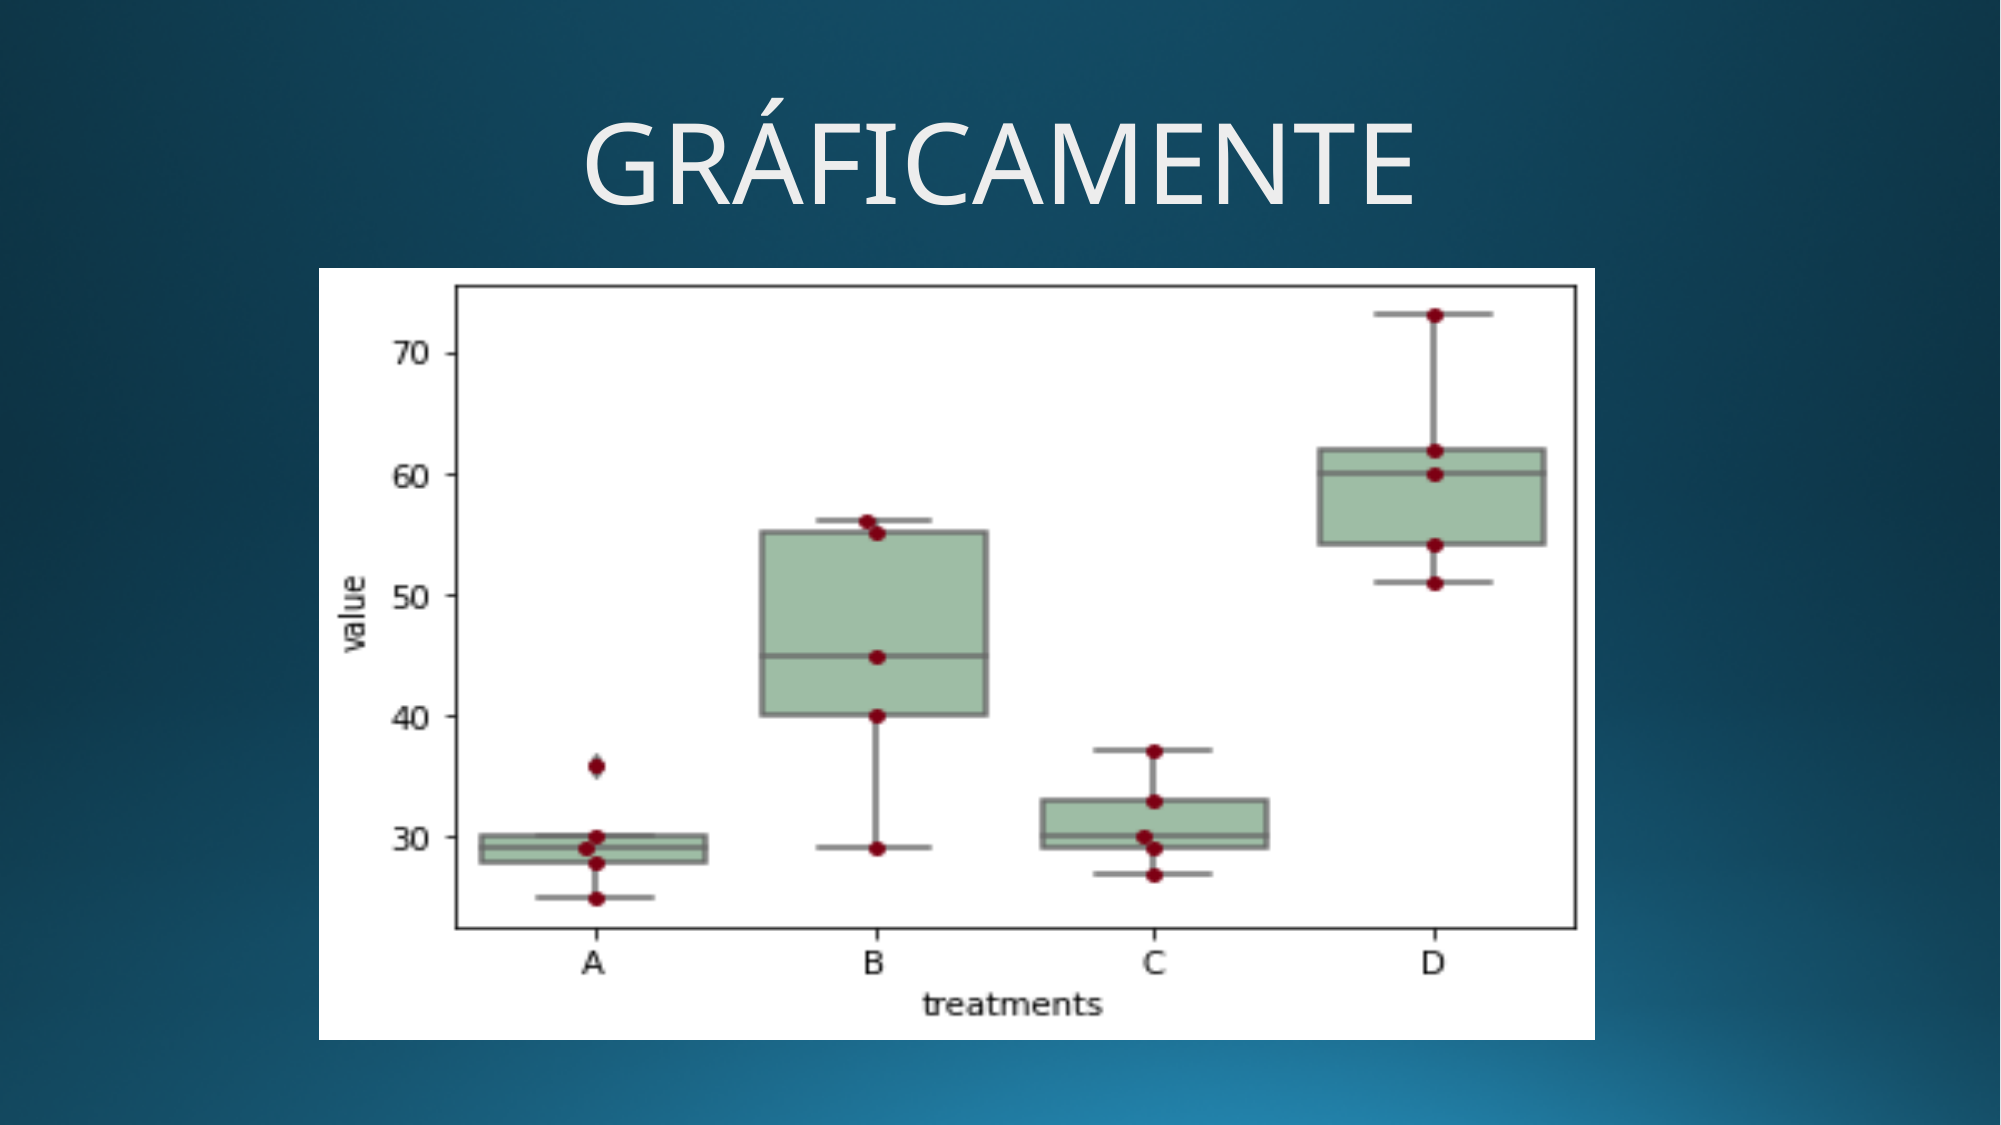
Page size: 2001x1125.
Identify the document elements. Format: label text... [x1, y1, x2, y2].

picture [0, 0, 2001, 1125]
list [319, 268, 1595, 1040]
title GRÁFICAMENTE [137, 59, 1863, 278]
